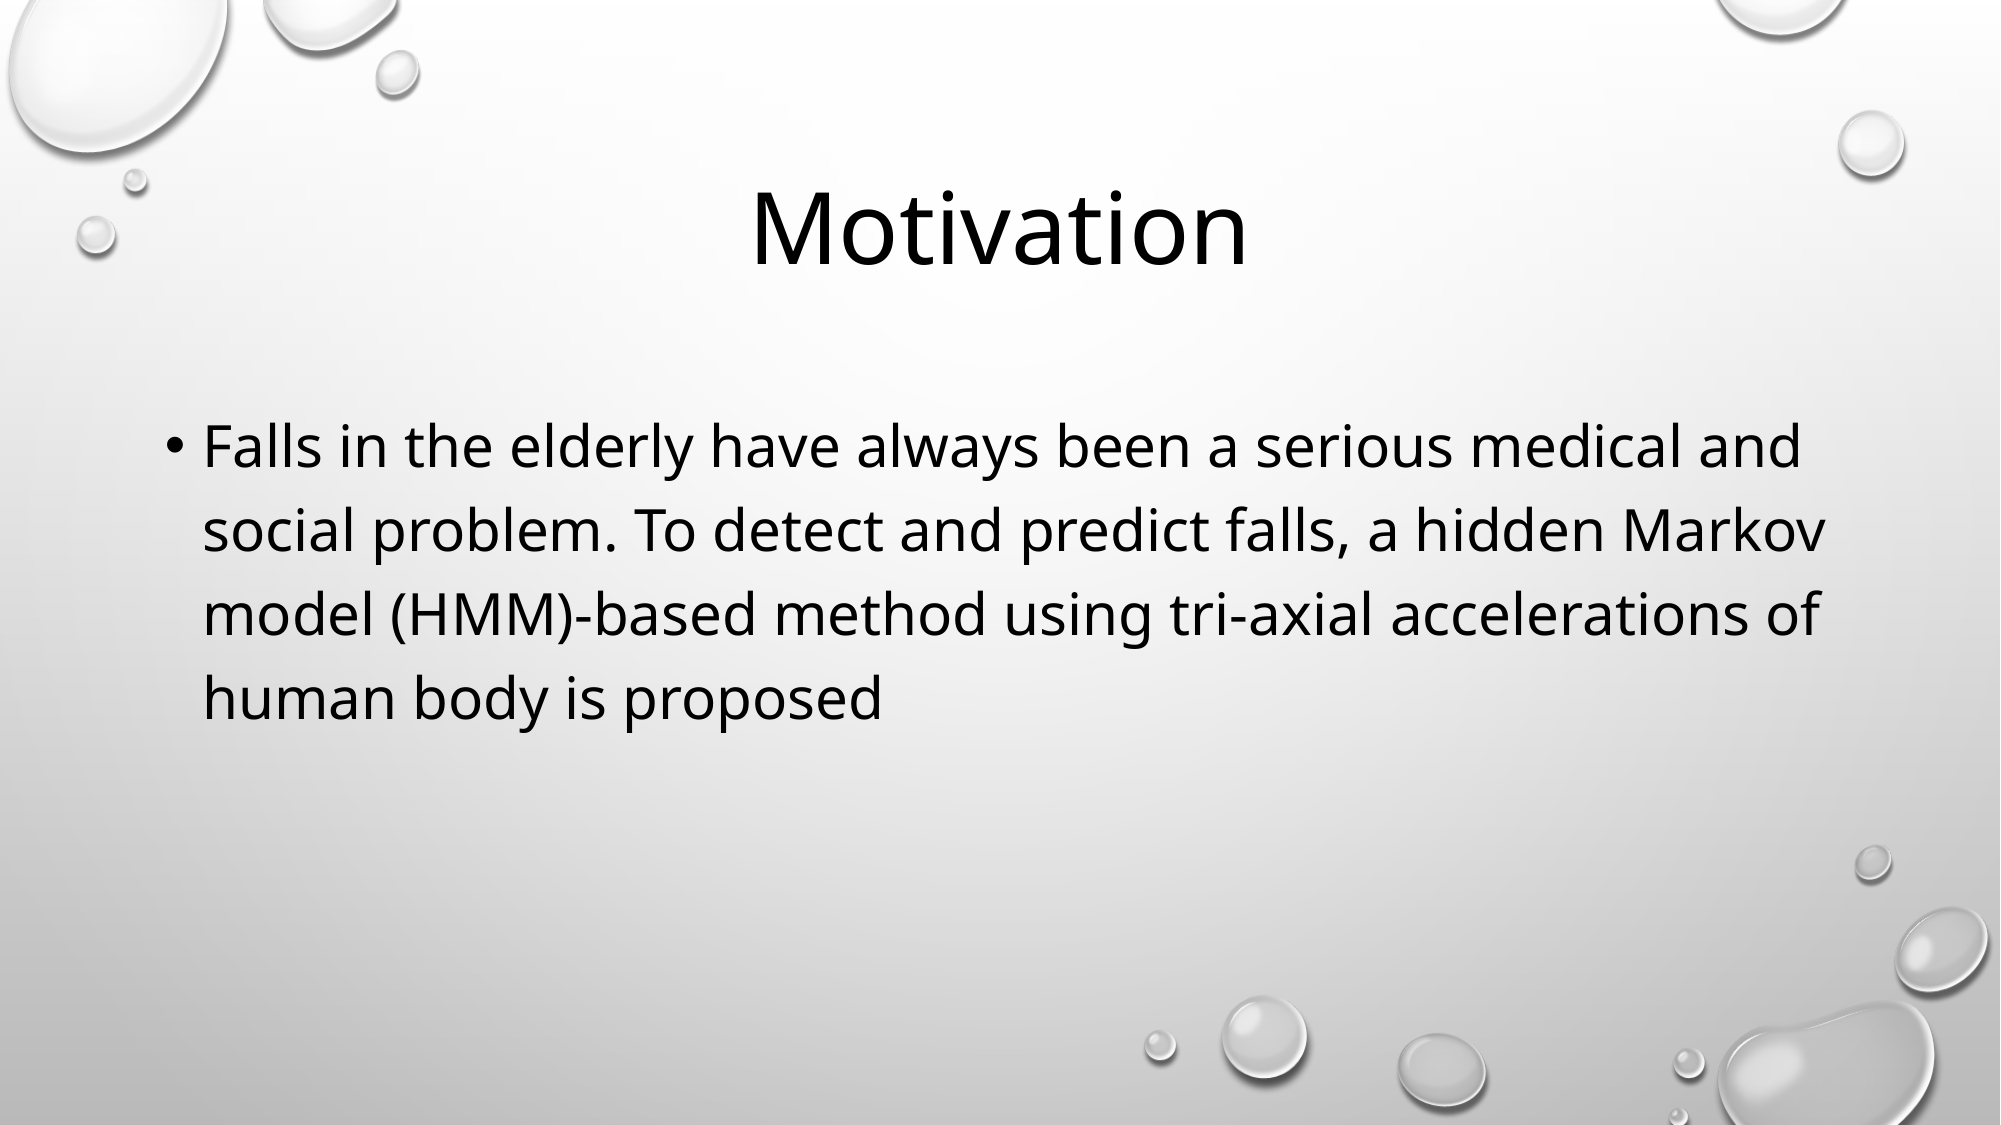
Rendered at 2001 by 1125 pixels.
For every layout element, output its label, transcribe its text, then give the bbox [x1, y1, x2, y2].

list Falls in the elderly have always been a serious medical and social problem. To detect and predict falls, a hidden Markov model (HMM)-based method using tri-axial accelerations of human body is proposed [149, 388, 1850, 950]
title Motivation [149, 101, 1851, 364]
picture [0, 0, 2000, 1125]
